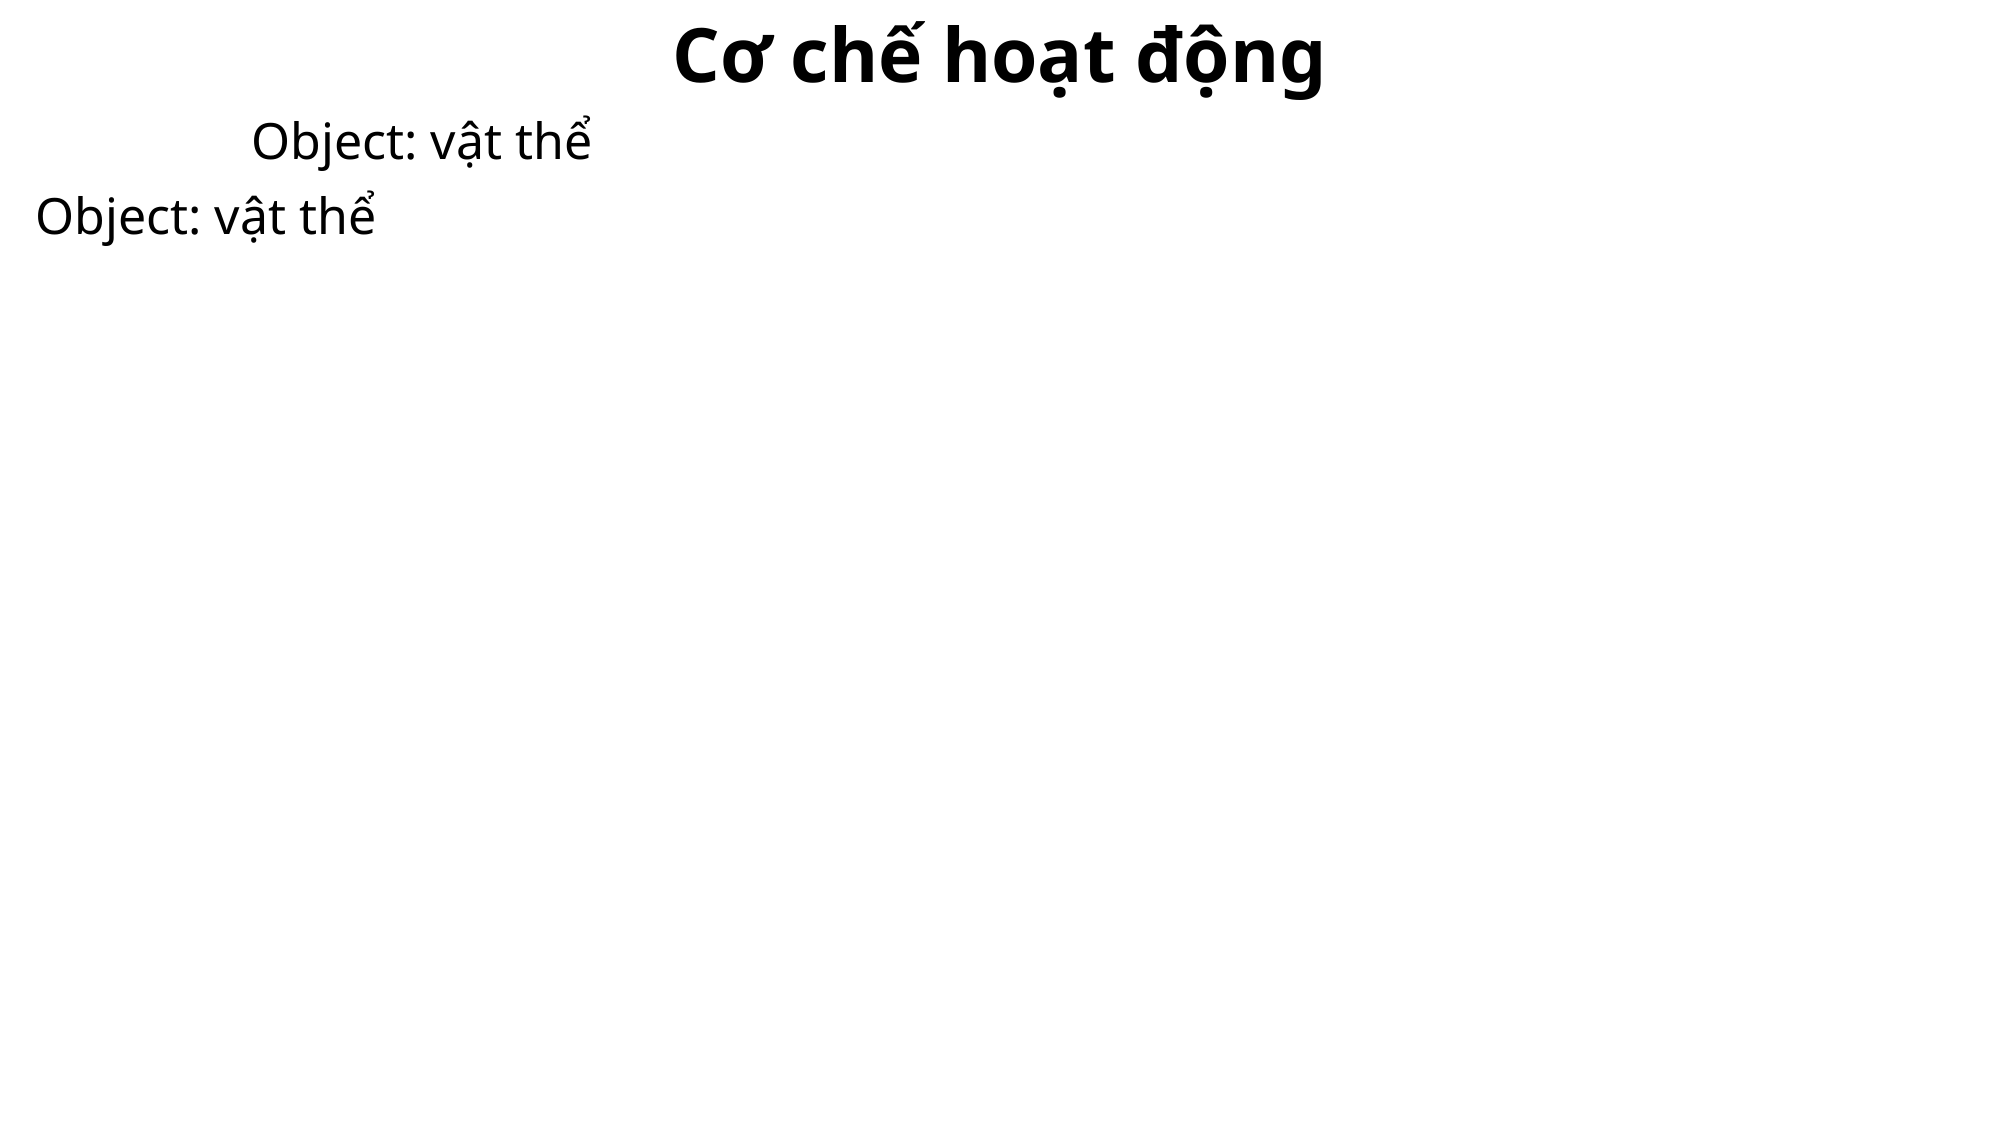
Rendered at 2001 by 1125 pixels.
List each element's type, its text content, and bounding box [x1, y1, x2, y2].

text_box Object: vật thể [236, 101, 1947, 177]
text_box Cơ chế hoạt động [657, 0, 1343, 101]
text_box Object: vật thể [20, 177, 1977, 253]
